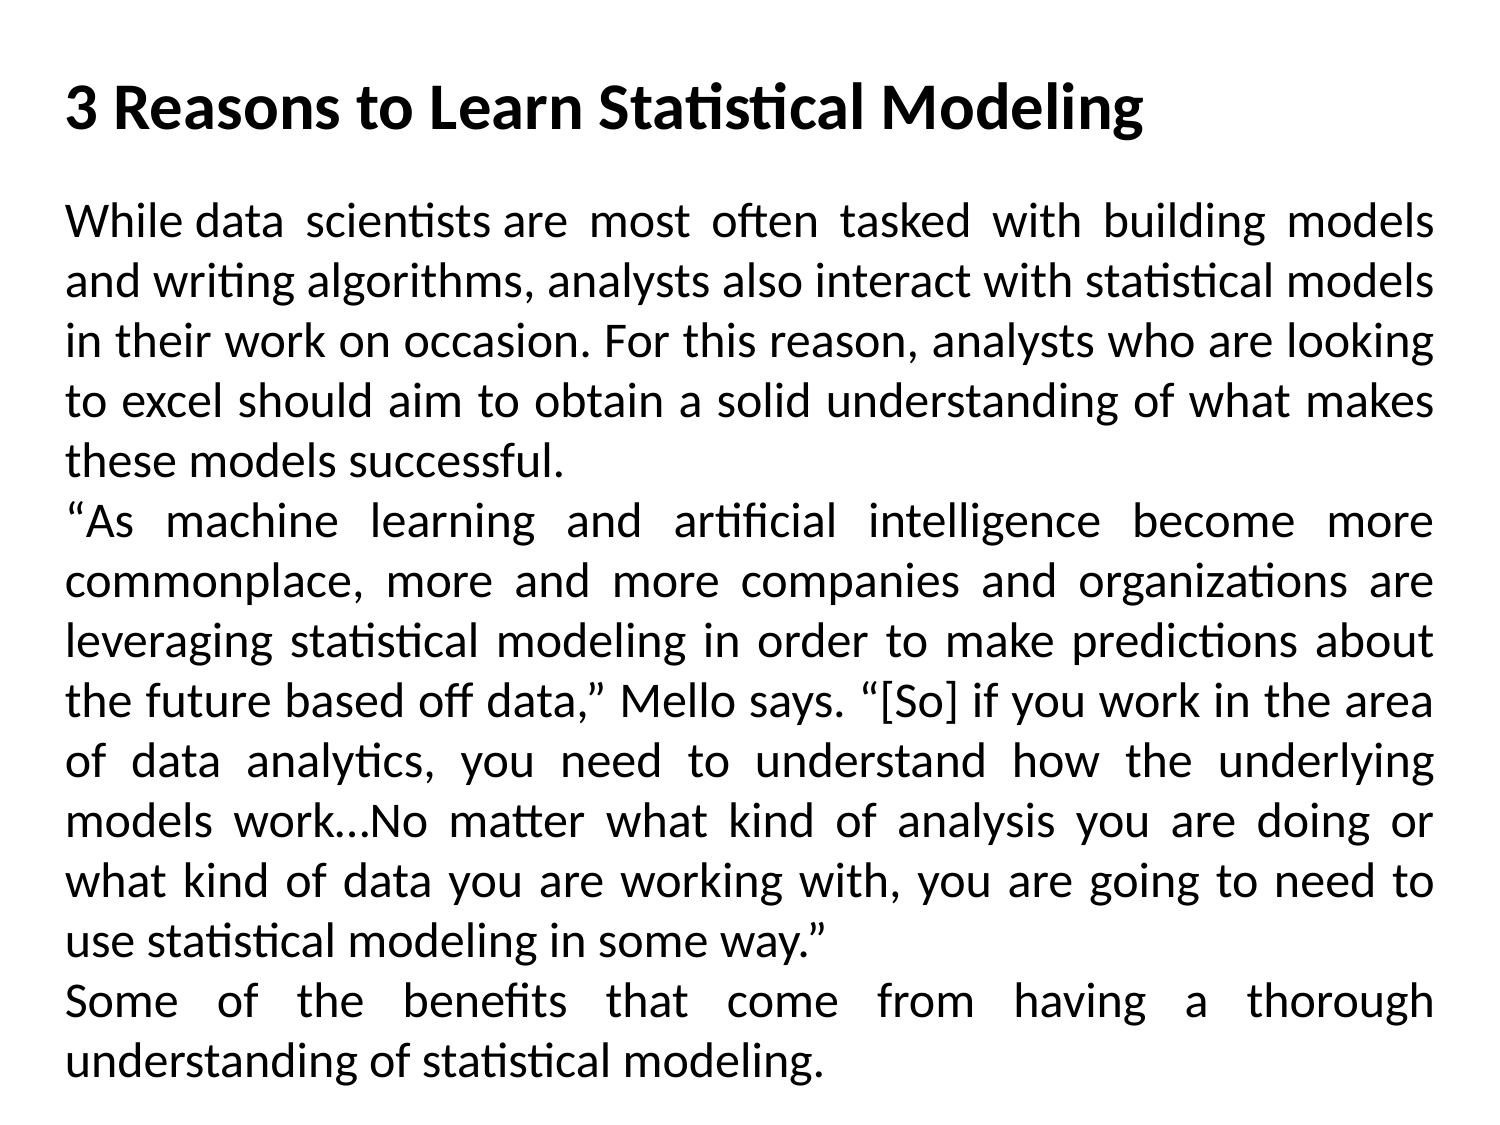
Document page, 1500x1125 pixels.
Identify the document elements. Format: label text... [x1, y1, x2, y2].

text_box 3 Reasons to Learn Statistical Modeling While data scientists are most often tasked with building models and writing algorithms, analysts also interact with statistical models in their work on occasion. For this reason, analysts who are looking to excel should aim to obtain a solid understanding of what makes these models successful. “As machine learning and artificial intelligence become more commonplace, more and more companies and organizations are leveraging statistical modeling in order to make predictions about the future based off data,” Mello says. “[So] if you work in the area of data analytics, you need to understand how the underlying models work…No matter what kind of analysis you are doing or what kind of data you are working with, you are going to need to use statistical modeling in some way.” Some of the benefits that come from having a thorough understanding of statistical modeling. [50, 55, 1450, 1095]
